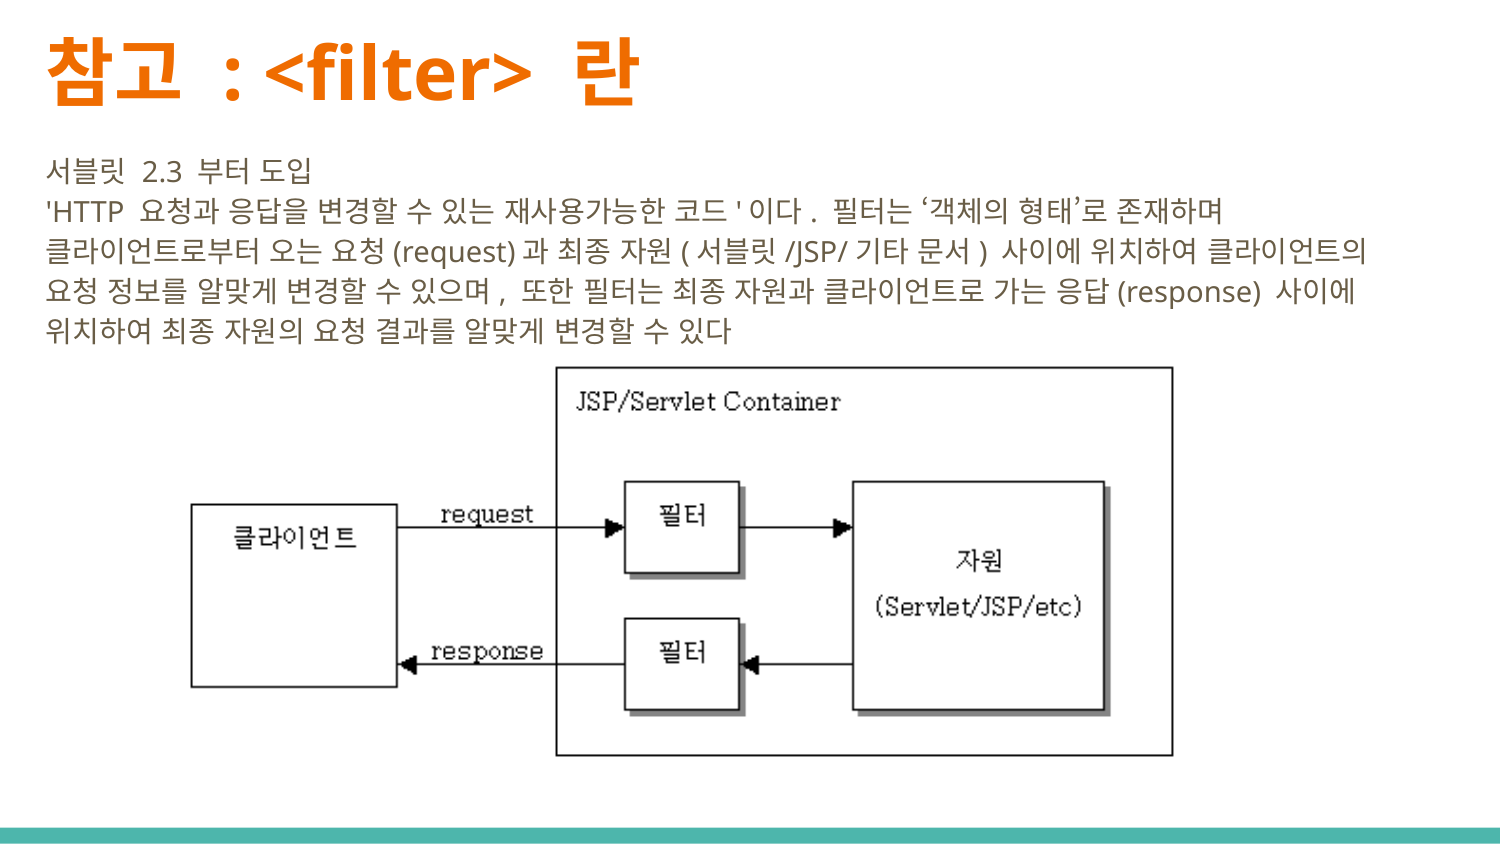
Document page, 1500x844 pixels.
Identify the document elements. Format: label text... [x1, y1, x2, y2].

list 서블릿 2.3 부터 도입 'HTTP 요청과 응답을 변경할 수 있는 재사용가능한 코드'이다. 필터는 ‘객체의 형태’로 존재하며 클라이언트로부터 오는 요청(request)과 최종 자원(서블릿/JSP/기타 문서) 사이에 위치하여 클라이언트의 요청 정보를 알맞게 변경할 수 있으며, 또한 필터는 최종 자원과 클라이언트로 가는 응답(response) 사이에 위치하여 최종 자원의 요청 결과를 알맞게 변경할 수 있다 [30, 132, 1429, 286]
title 참고 : <filter> 란 [30, 10, 1429, 127]
picture [174, 352, 1189, 773]
